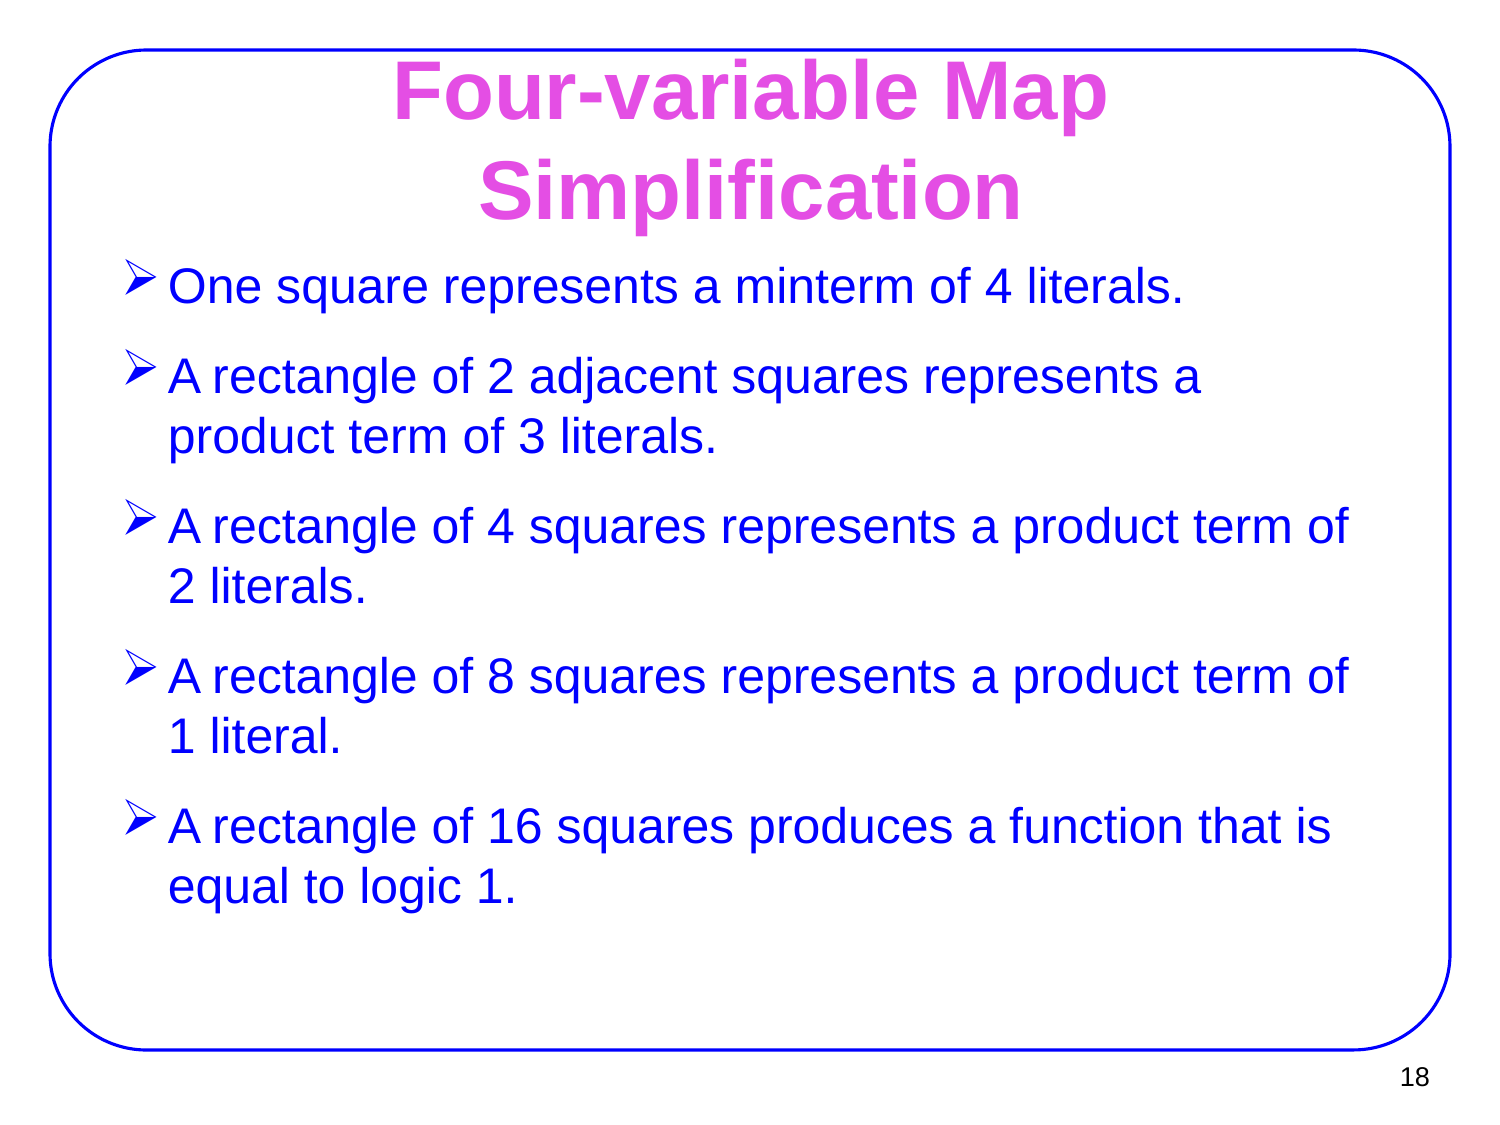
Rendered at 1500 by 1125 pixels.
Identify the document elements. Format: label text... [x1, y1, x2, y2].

list One square represents a minterm of 4 literals. A rectangle of 2 adjacent squares represents a product term of 3 literals. A rectangle of 4 squares represents a product term of 2 literals. A rectangle of 8 squares represents a product term of 1 literal. A rectangle of 16 squares produces a function that is equal to logic 1. [29, 245, 1380, 988]
slide_number 18 [1351, 1047, 1444, 1104]
title Four-variable Map Simplification [113, 99, 1389, 173]
